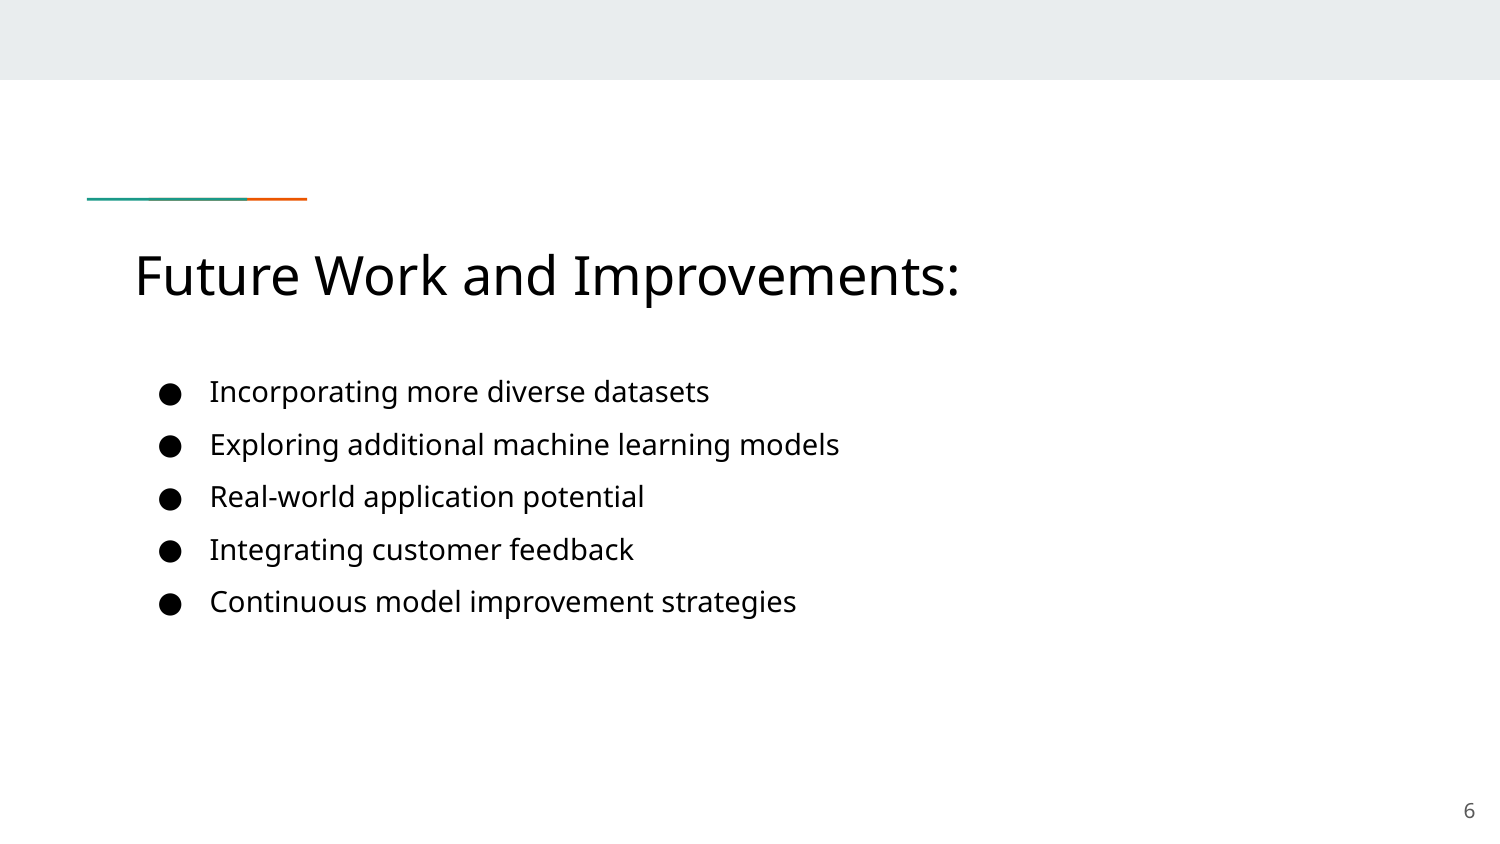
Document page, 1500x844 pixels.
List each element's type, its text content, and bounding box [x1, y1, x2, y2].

slide_number ‹#› [1400, 779, 1491, 844]
list Incorporating more diverse datasets Exploring additional machine learning models Real-world application potential Integrating customer feedback Continuous model improvement strategies [119, 341, 1381, 712]
title Future Work and Improvements: [119, 216, 1381, 305]
